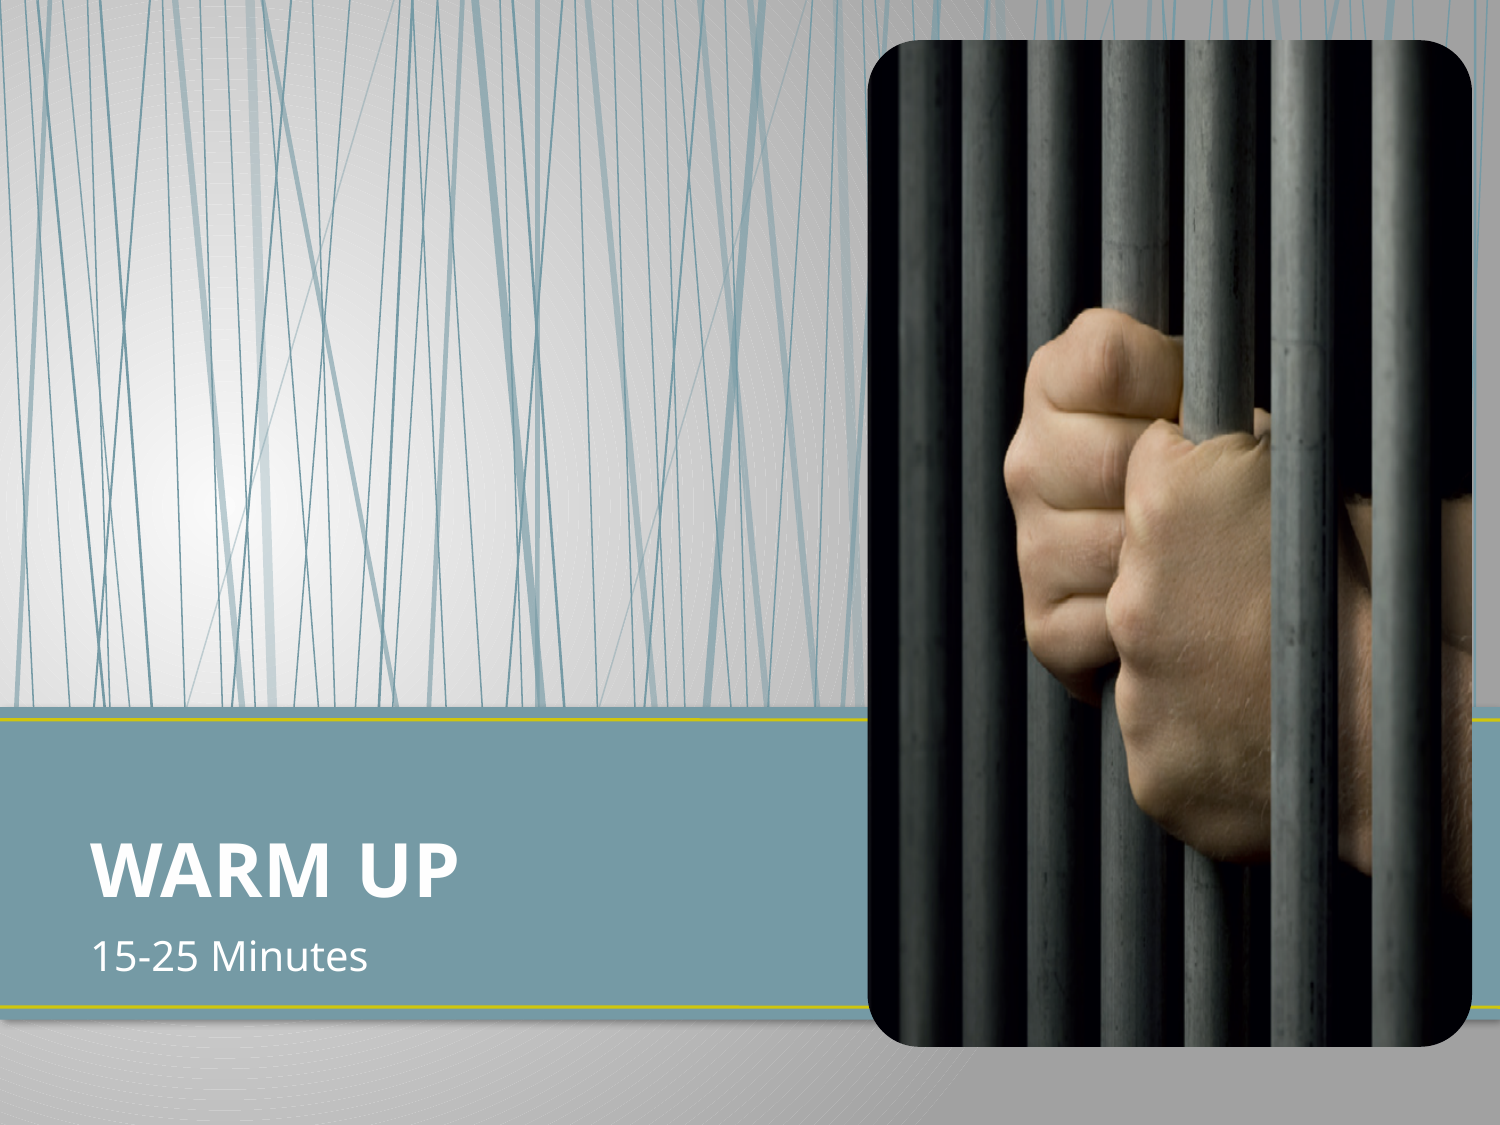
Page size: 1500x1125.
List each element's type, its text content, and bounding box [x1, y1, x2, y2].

picture [867, 39, 1473, 1048]
title WARM UP [75, 732, 860, 920]
list 15-25 Minutes [75, 922, 860, 991]
